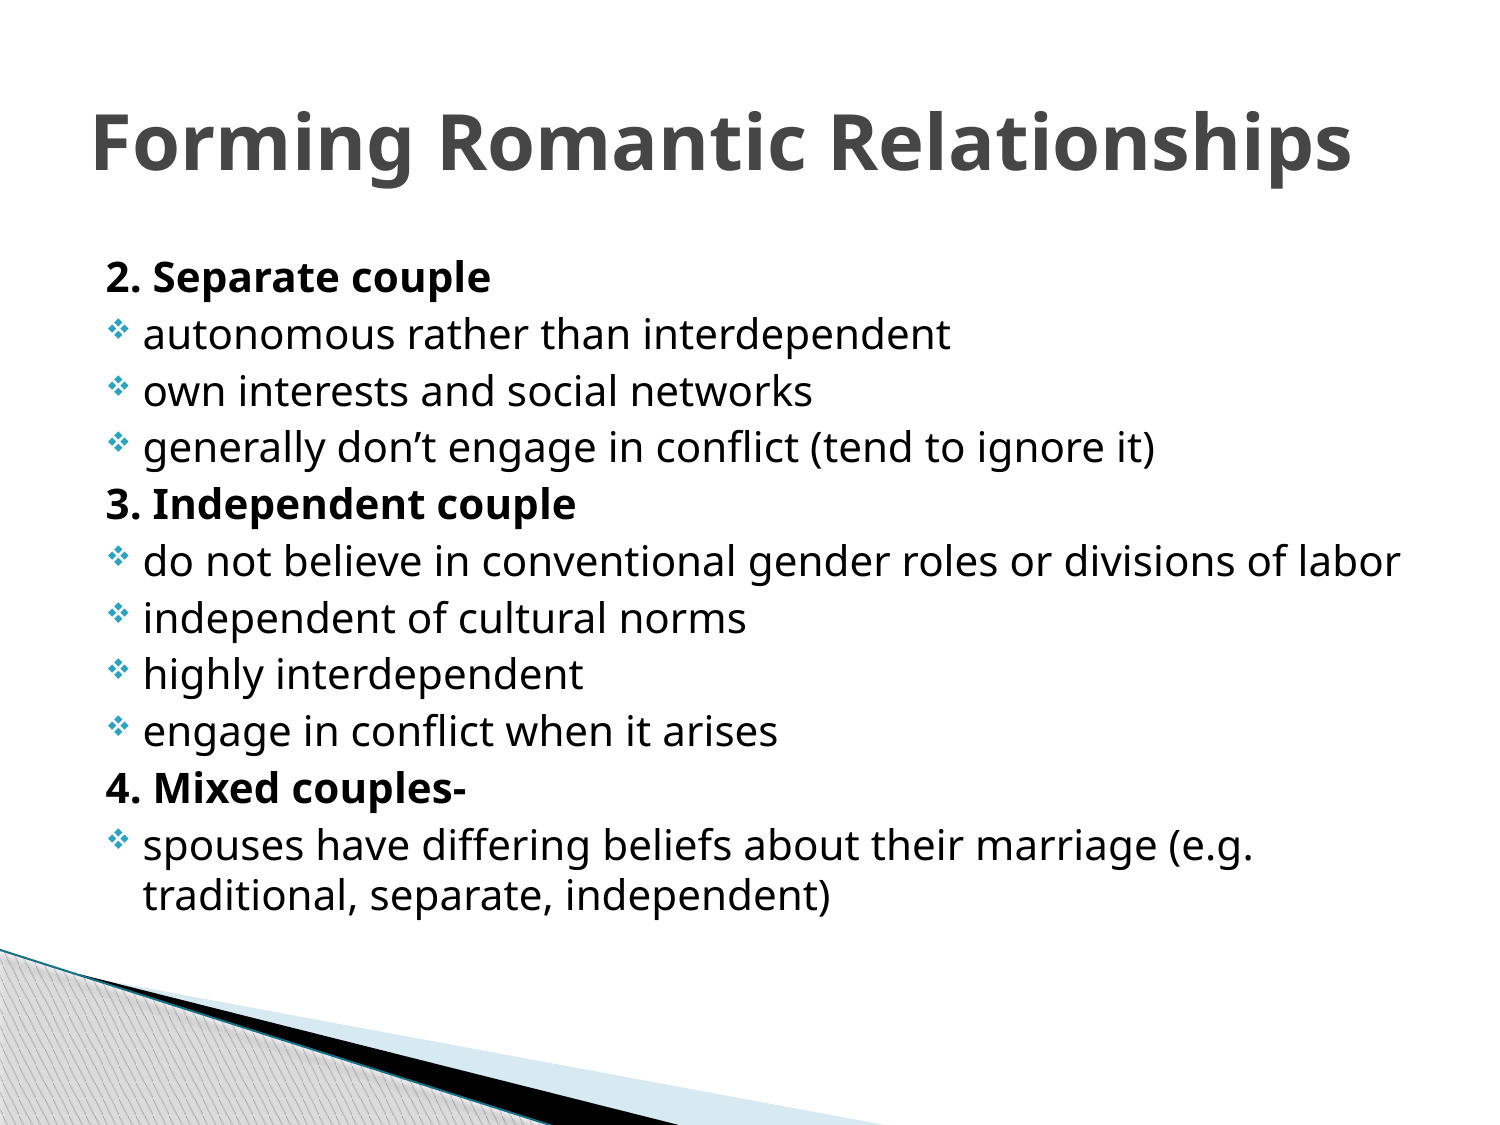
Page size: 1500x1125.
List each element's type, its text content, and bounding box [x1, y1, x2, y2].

list 2. Separate couple autonomous rather than interdependent own interests and social networks generally don’t engage in conflict (tend to ignore it) 3. Independent couple do not believe in conventional gender roles or divisions of labor independent of cultural norms highly interdependent engage in conflict when it arises 4. Mixed couples- spouses have differing beliefs about their marriage (e.g. traditional, separate, independent) [75, 243, 1425, 986]
title Forming Romantic Relationships [75, 45, 1425, 233]
